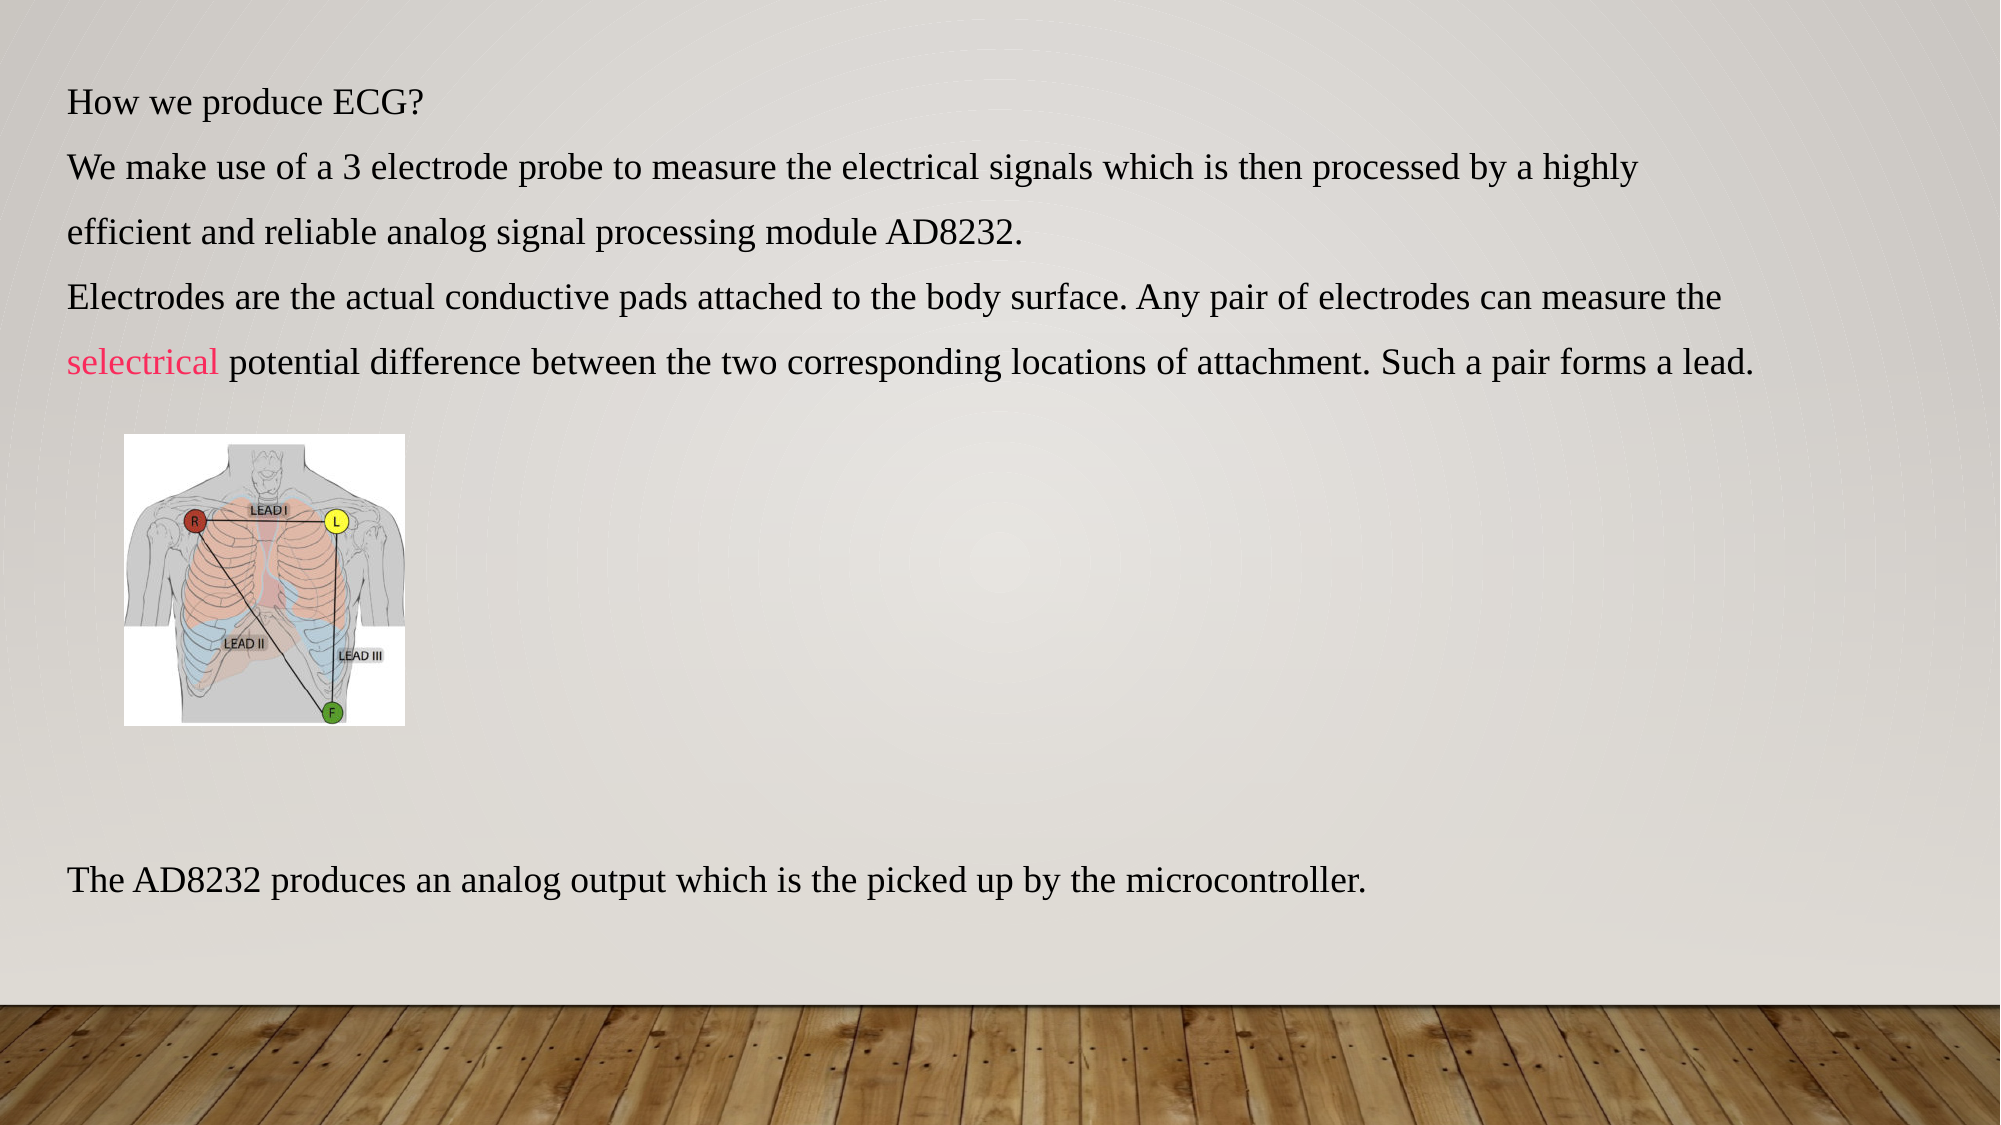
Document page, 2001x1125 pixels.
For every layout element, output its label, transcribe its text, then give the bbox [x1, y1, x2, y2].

text_box How we produce ECG? We make use of a 3 electrode probe to measure the electrical signals which is then processed by a highly efficient and reliable analog signal processing module AD8232. Electrodes are the actual conductive pads attached to the body surface. Any pair of electrodes can measure the selectrical potential difference between the two corresponding locations of attachment. Such a pair forms a lead. The AD8232 produces an analog output which is the picked up by the microcontroller. [52, 66, 1772, 969]
picture [0, 1005, 2000, 1125]
picture [124, 433, 405, 726]
